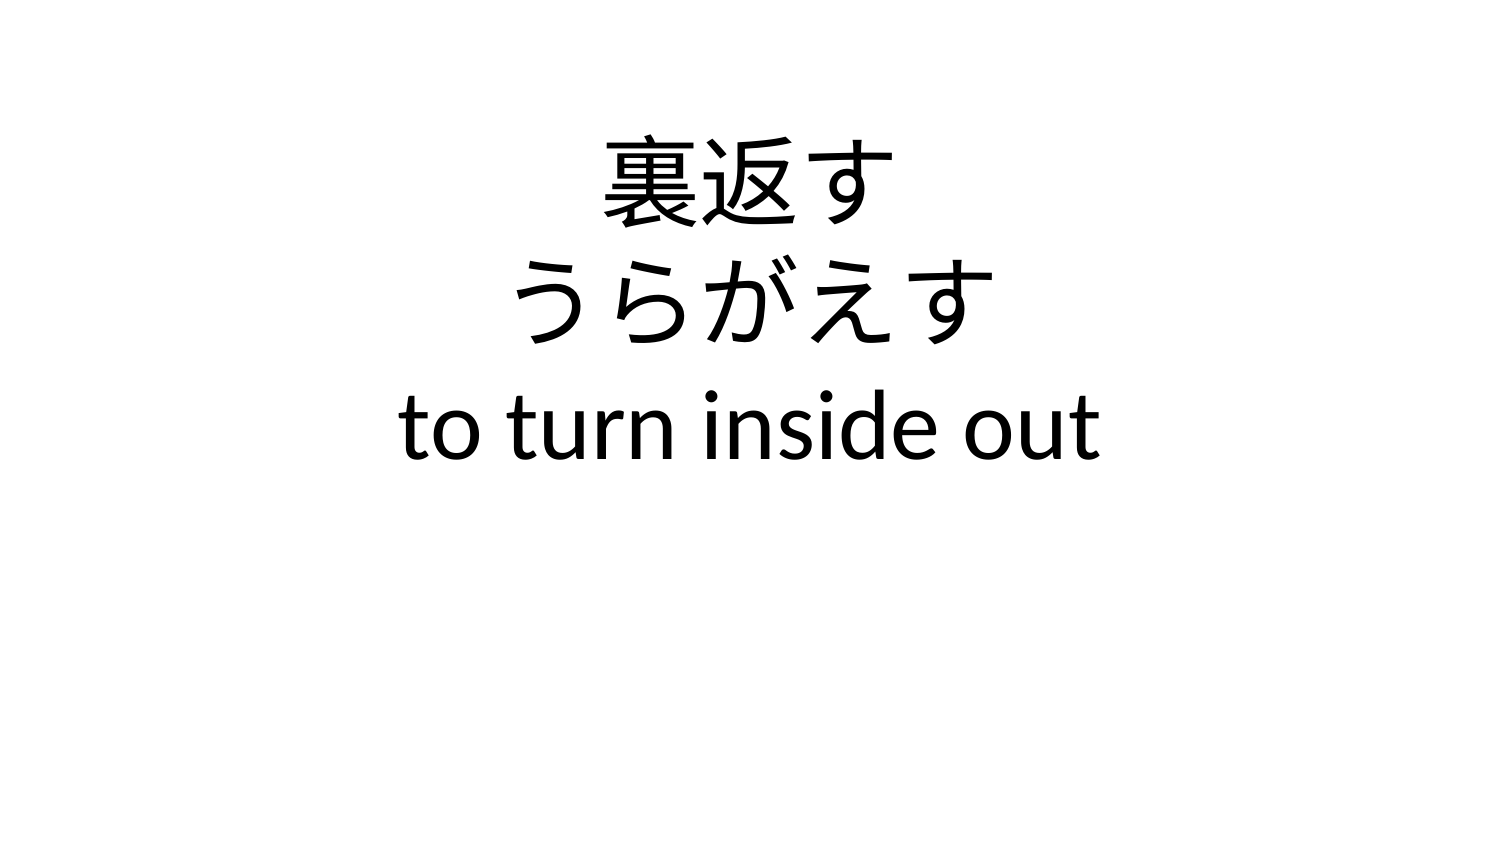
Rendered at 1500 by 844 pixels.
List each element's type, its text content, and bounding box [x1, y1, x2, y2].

text_box 裏返す うらがえす to turn inside out [0, 149, 1500, 450]
